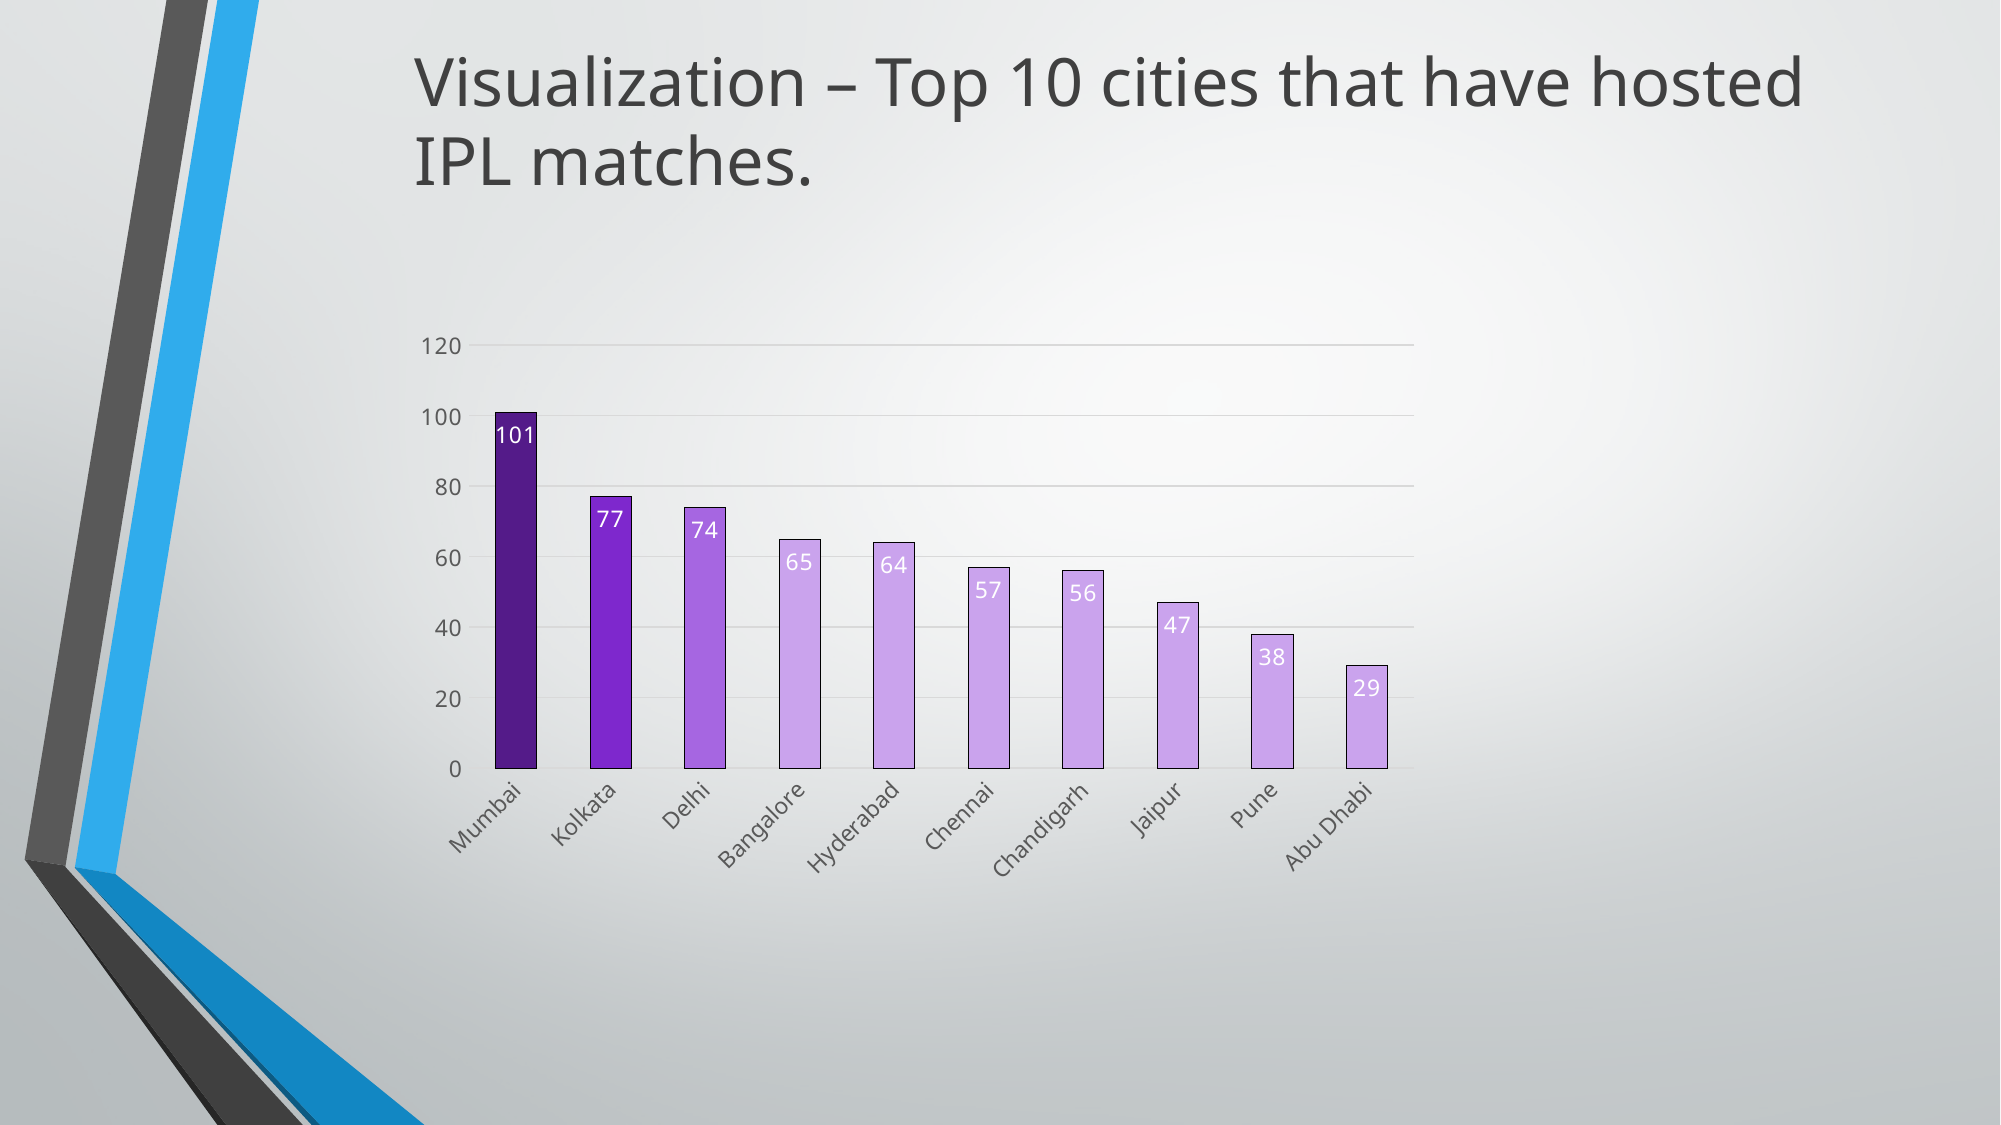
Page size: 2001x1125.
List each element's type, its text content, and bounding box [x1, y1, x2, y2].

text_box Visualization – Top 10 cities that have hosted IPL matches. [399, 31, 1917, 207]
chart [399, 317, 1436, 897]
